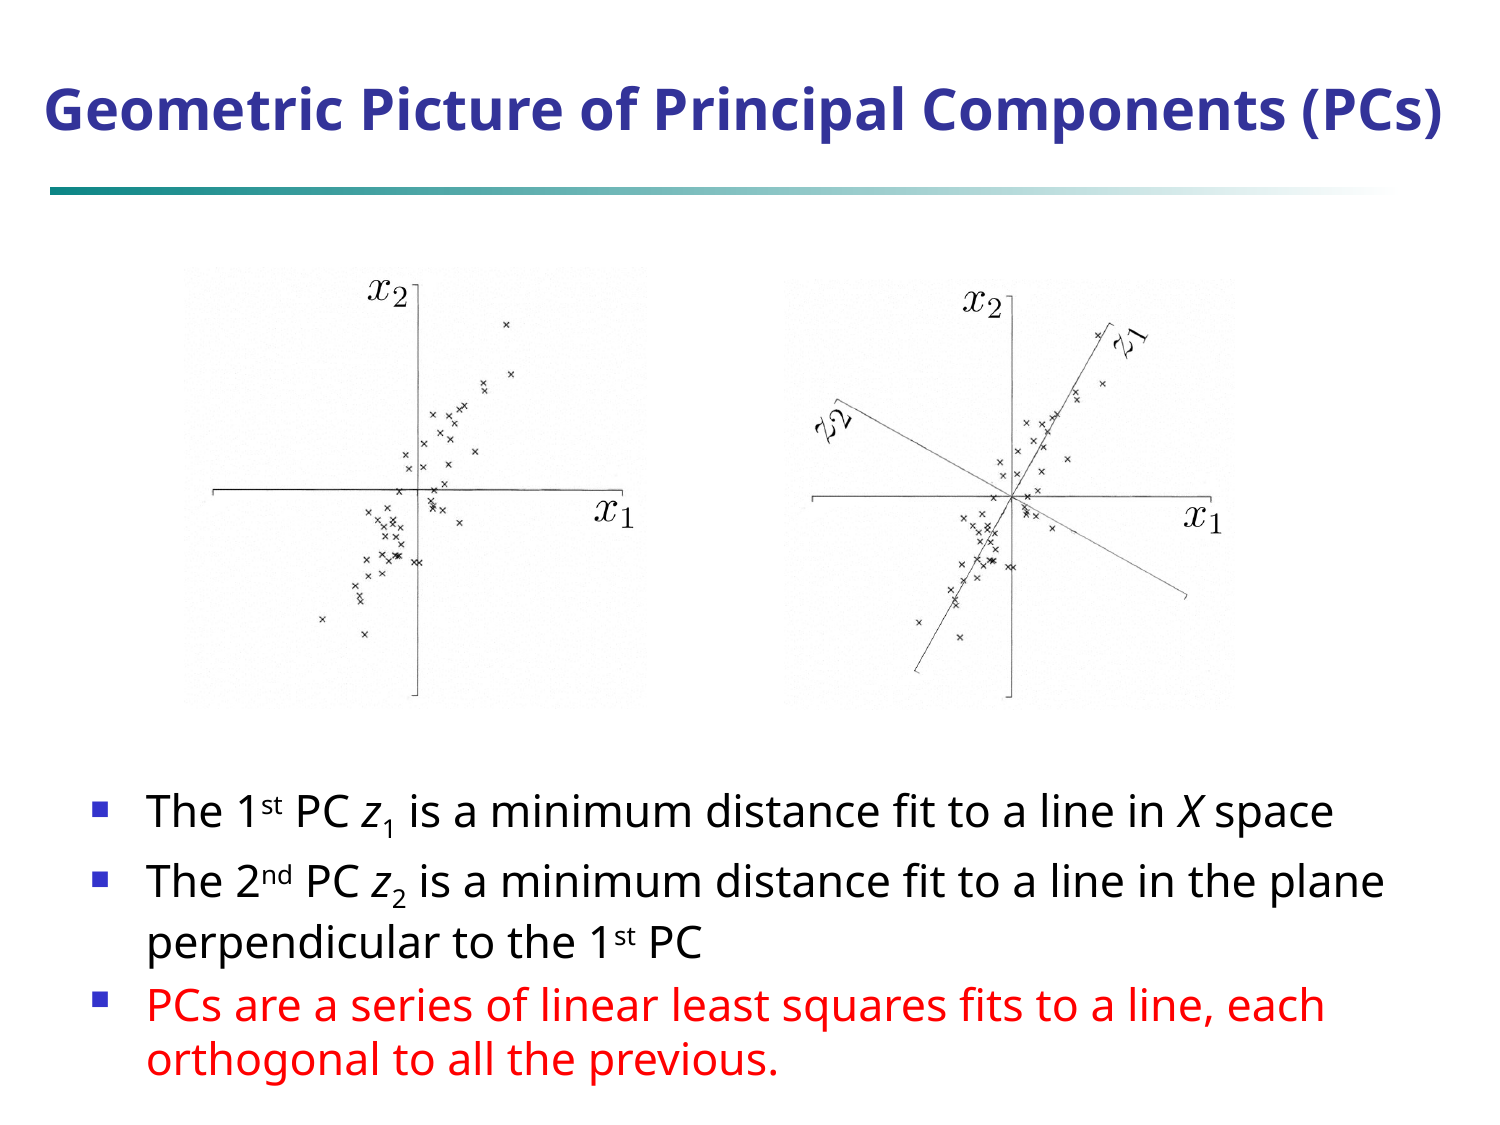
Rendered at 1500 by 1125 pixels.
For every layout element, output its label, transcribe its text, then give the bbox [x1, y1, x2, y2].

title Geometric Picture of Principal Components (PCs) [24, 50, 1463, 150]
picture [183, 266, 647, 710]
list The 1st PC z1 is a minimum distance fit to a line in X space The 2nd PC z2 is a minimum distance fit to a line in the plane perpendicular to the 1st PC PCs are a series of linear least squares fits to a line, each orthogonal to all the previous. [75, 775, 1425, 1094]
picture [783, 278, 1235, 710]
